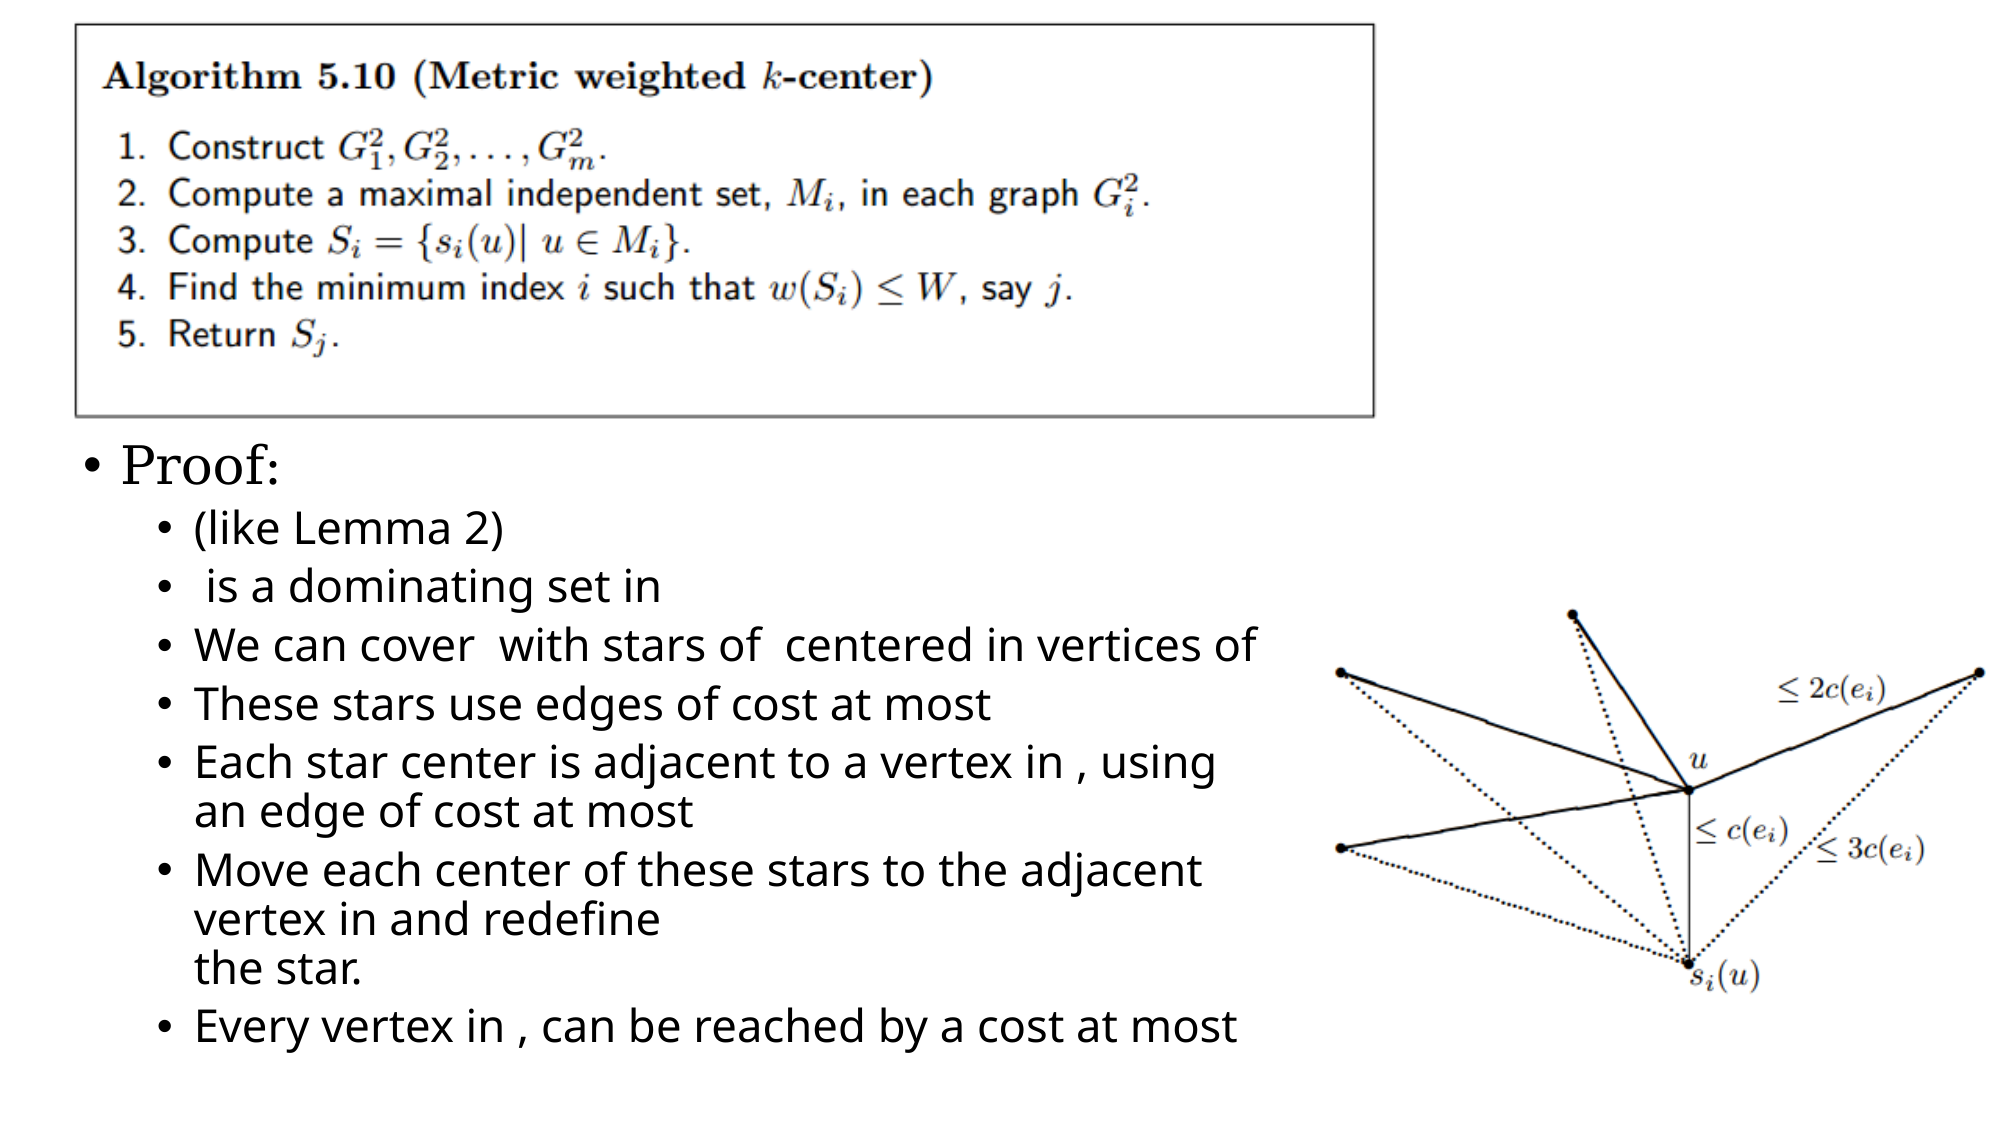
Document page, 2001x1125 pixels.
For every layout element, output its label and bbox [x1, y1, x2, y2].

picture [1303, 596, 2000, 1010]
picture [68, 15, 1382, 426]
